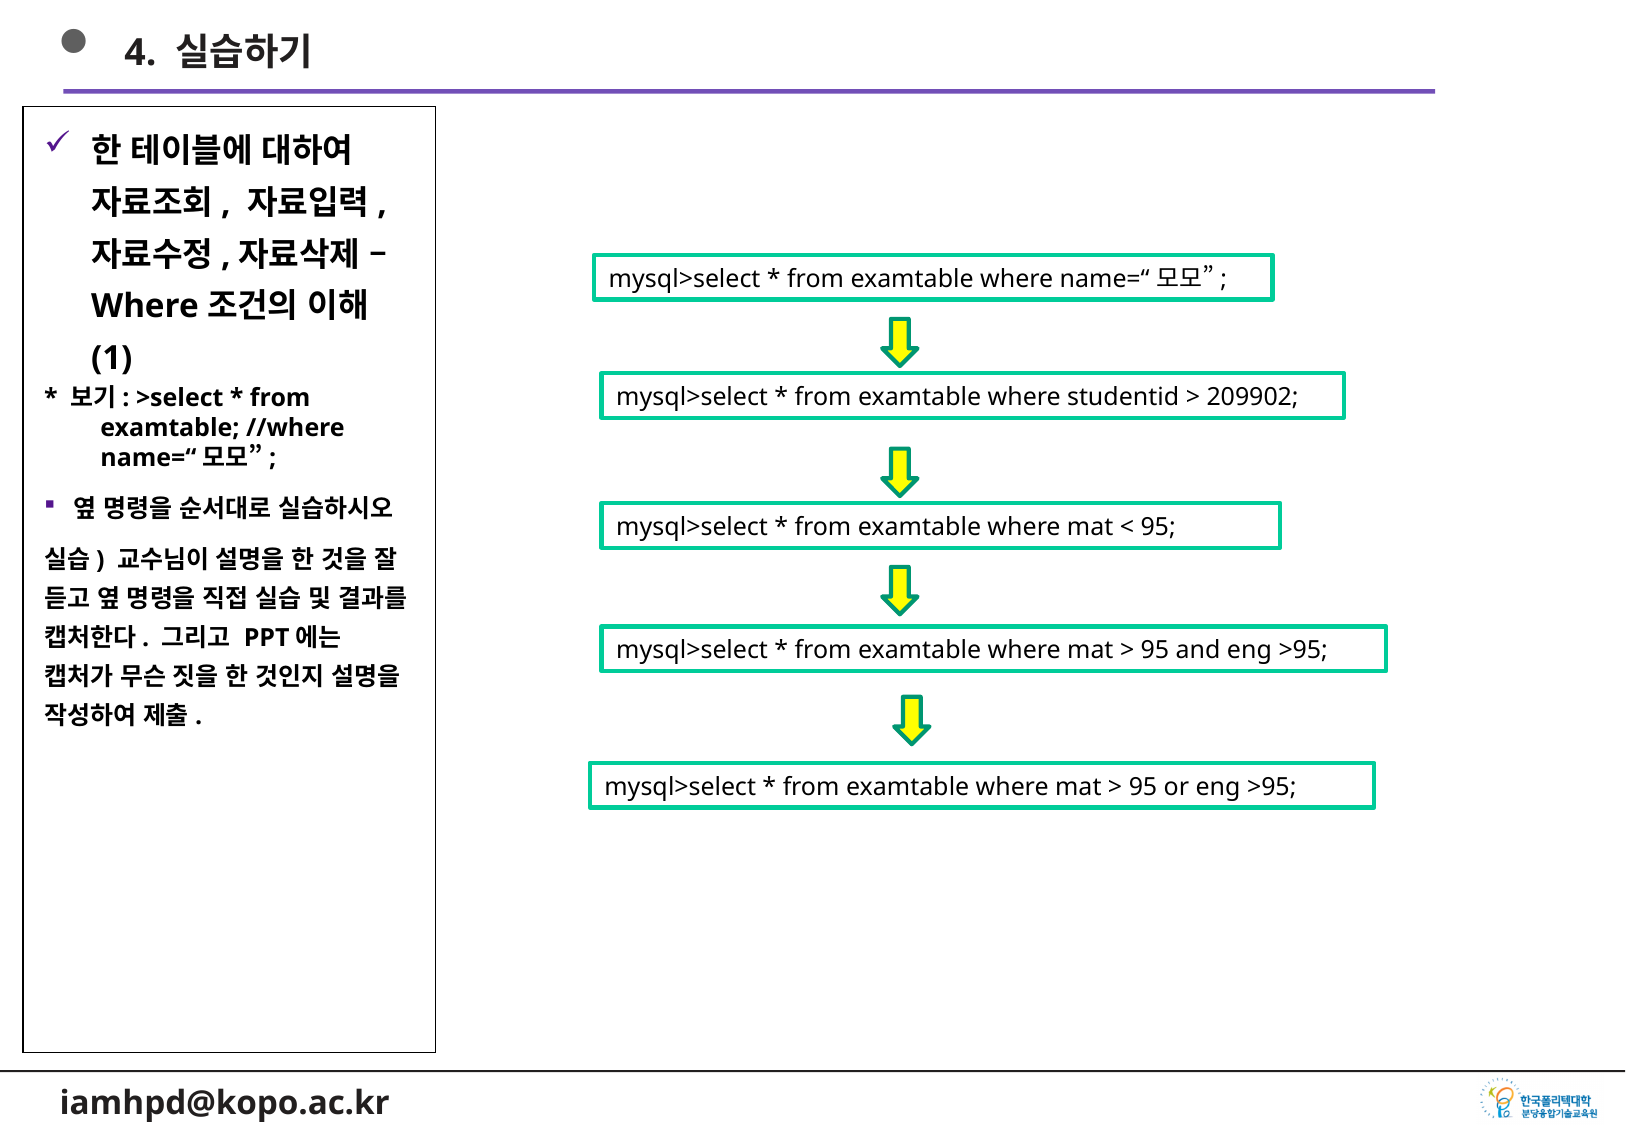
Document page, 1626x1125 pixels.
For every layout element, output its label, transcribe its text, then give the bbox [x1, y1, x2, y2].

text_box 4. 실습하기 [109, 20, 943, 93]
text_box [882, 318, 918, 367]
text_box mysql>select * from examtable where mat < 95; [601, 502, 1281, 548]
text_box [882, 566, 918, 615]
text_box 한 테이블에 대하여 자료조회, 자료입력, 자료수정,자료삭제 – Where조건의 이해(1) * 보기: >select * from examtable; //where name=“모모”; 옆 명령을 순서대로 실습하시오 실습) 교수님이 설명을 한 것을 잘 듣고 옆 명령을 직접 실습 및 결과를 캡처한다. 그리고 PPT에는 캡처가 무슨 짓을 한 것인지 설명을 작성하여 제출. [22, 106, 436, 1053]
text_box mysql>select * from examtable where mat > 95 or eng >95; [589, 762, 1375, 808]
picture [1476, 1073, 1604, 1125]
text_box [894, 696, 930, 745]
text_box mysql>select * from examtable where name=“모모”; [593, 254, 1273, 300]
text_box [882, 448, 918, 497]
text_box mysql>select * from examtable where mat > 95 and eng >95; [601, 626, 1387, 672]
text_box mysql>select * from examtable where studentid > 209902; [601, 373, 1344, 418]
